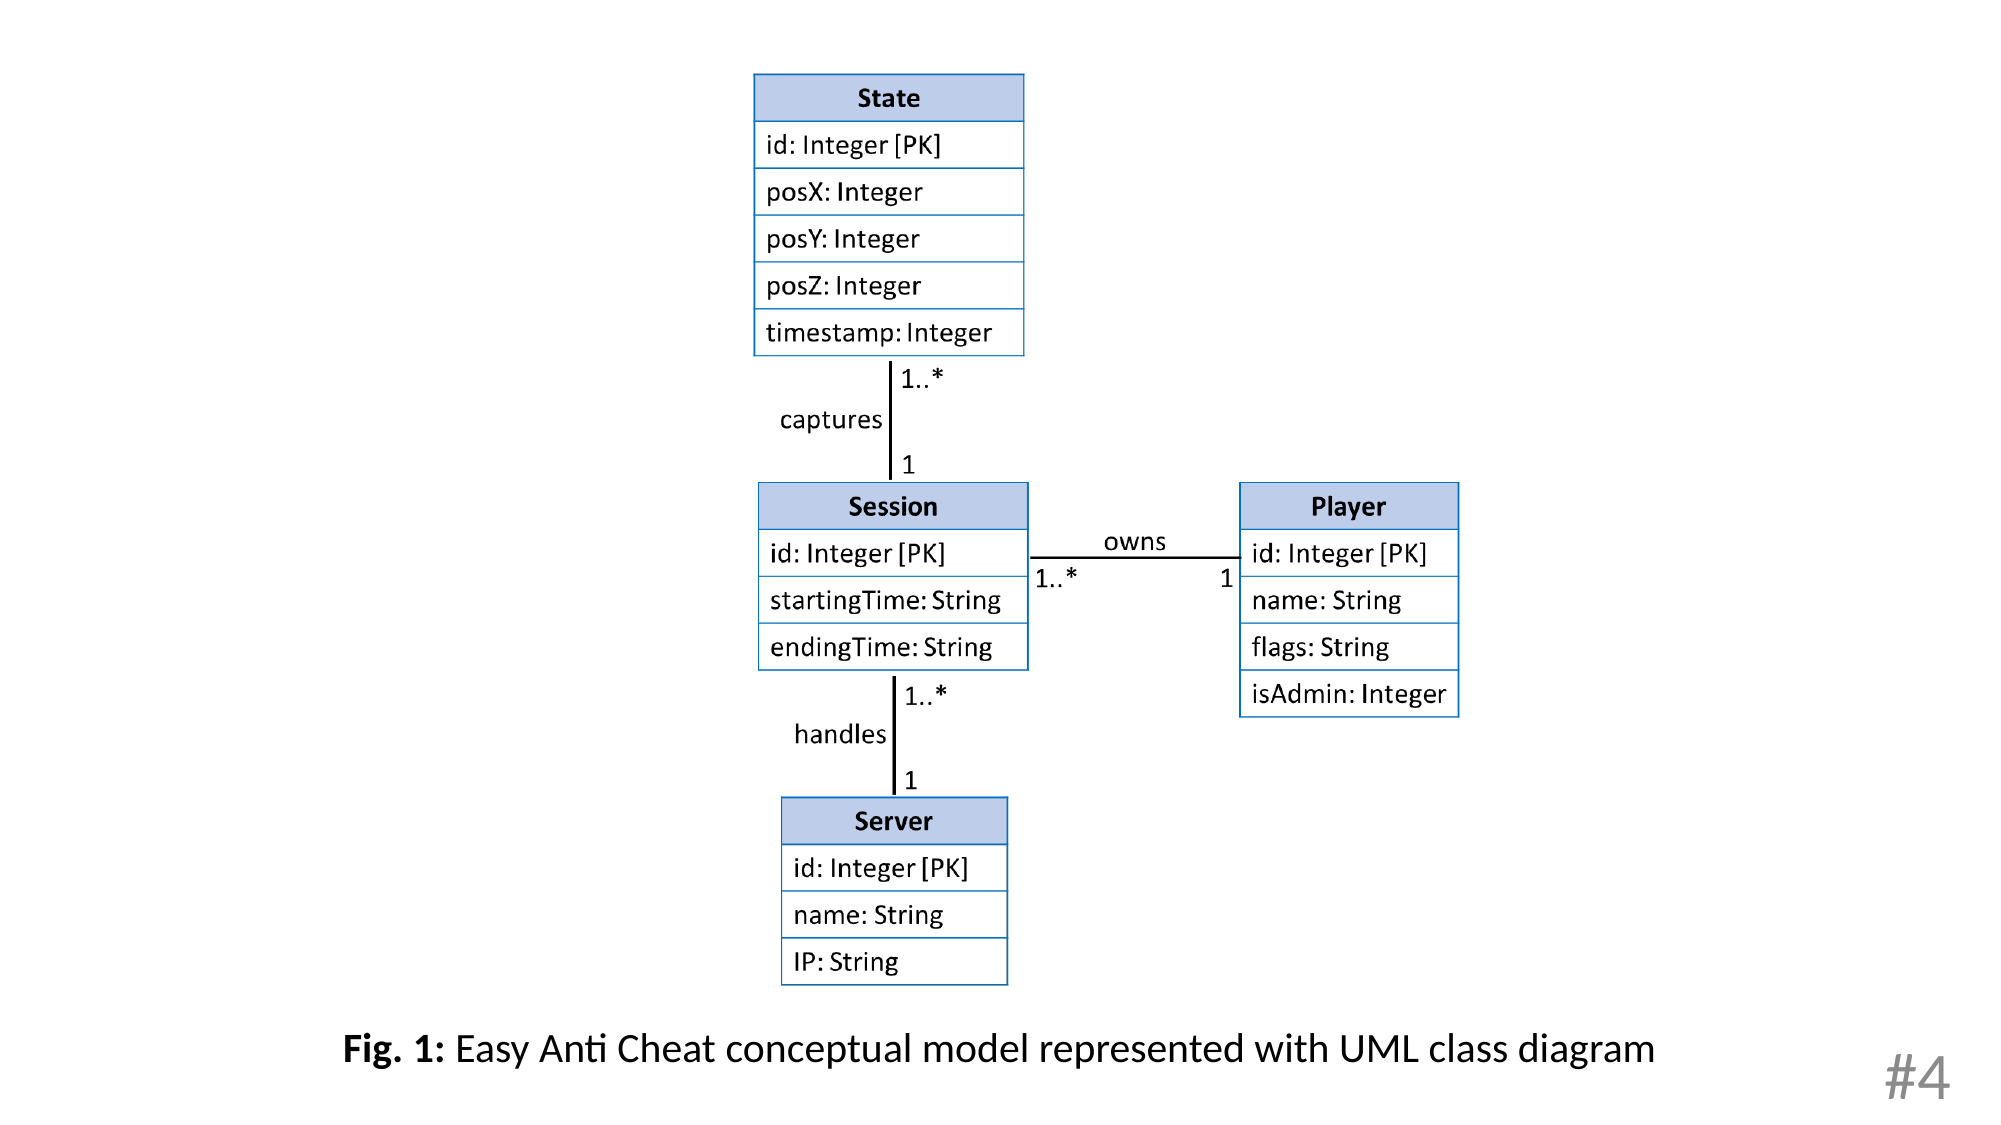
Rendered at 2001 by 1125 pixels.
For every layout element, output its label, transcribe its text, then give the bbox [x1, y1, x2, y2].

slide_number #4 [1516, 1042, 1967, 1103]
title Fig. 1: Easy Anti Cheat conceptual model represented with UML class diagram [247, 1024, 1753, 1125]
picture [745, 70, 1460, 996]
